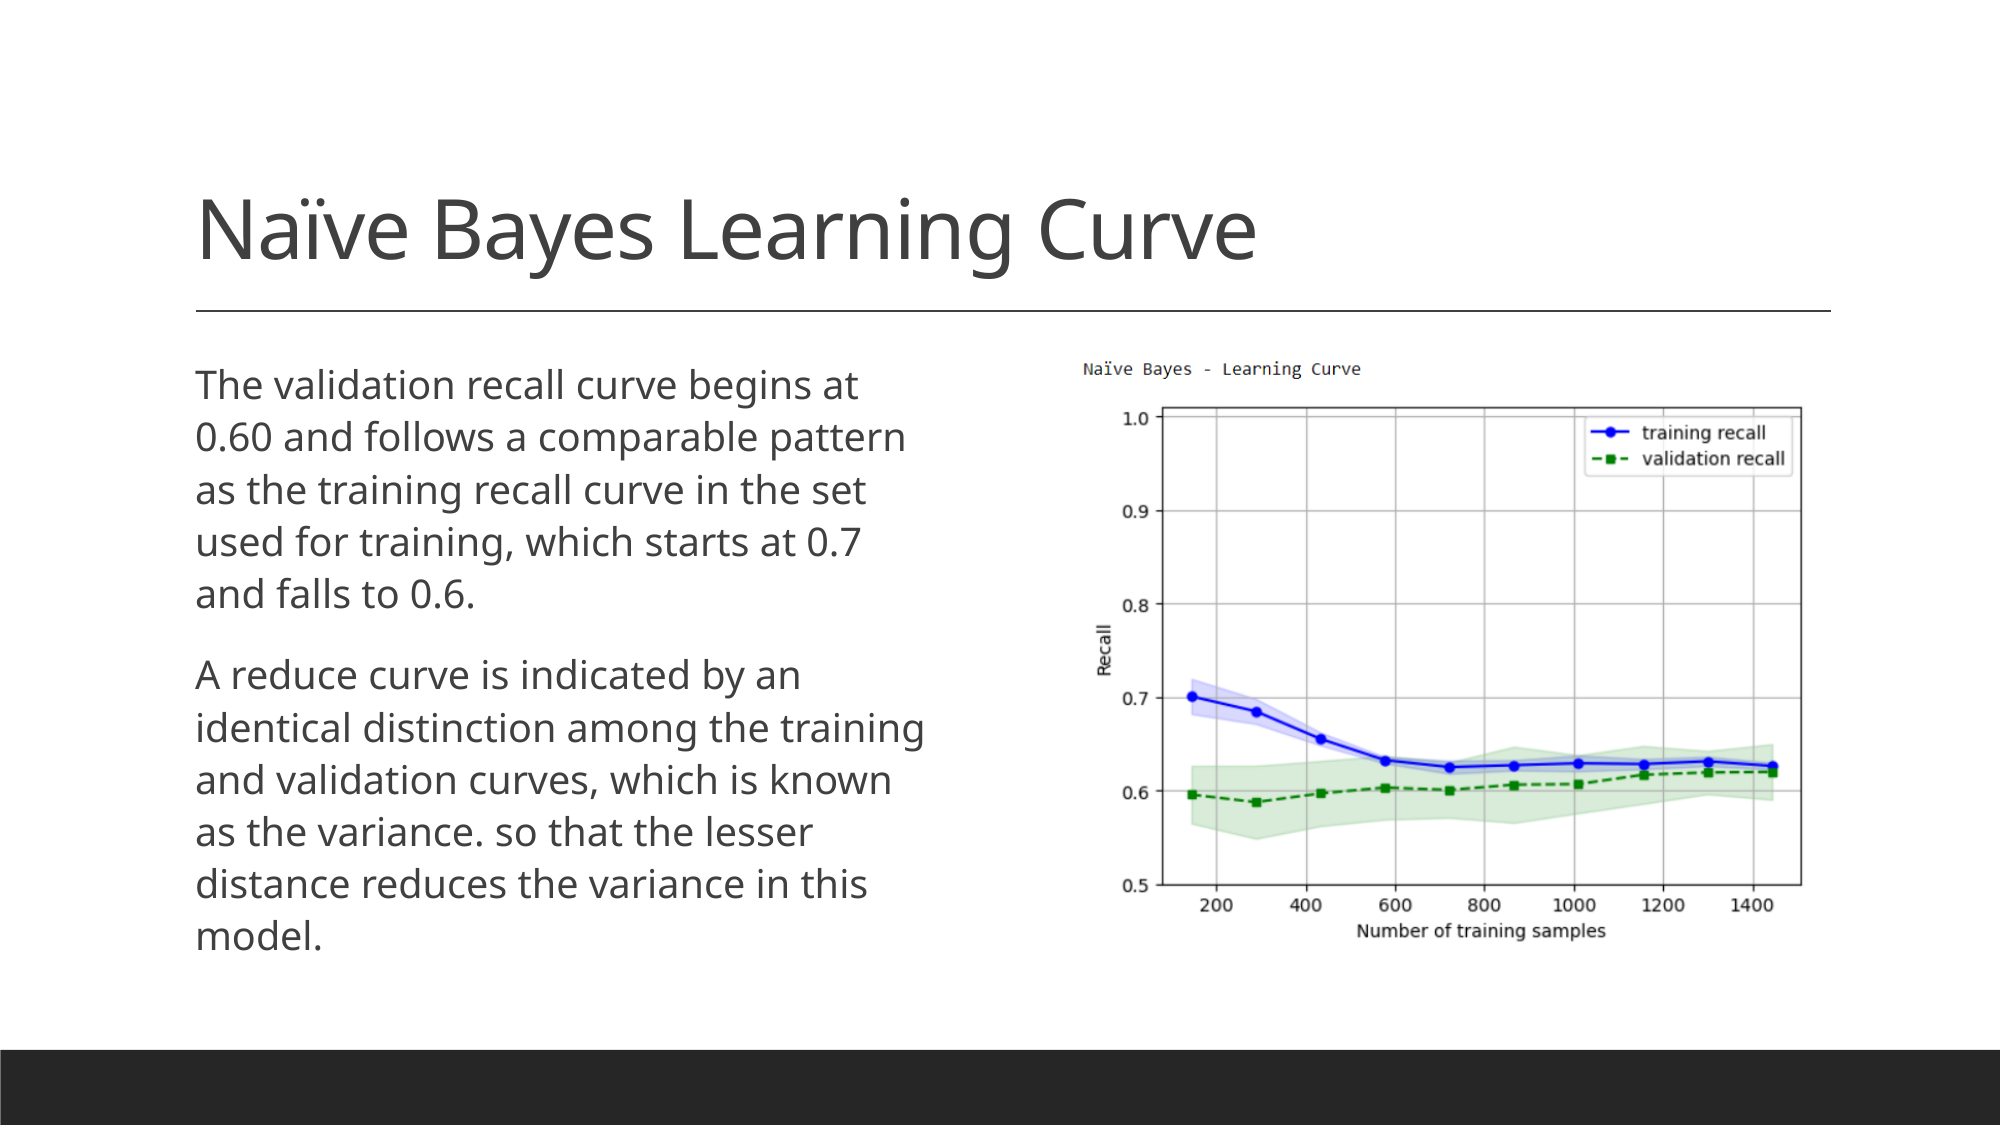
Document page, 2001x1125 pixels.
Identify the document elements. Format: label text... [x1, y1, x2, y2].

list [1068, 350, 1831, 961]
title Naïve Bayes Learning Curve [180, 47, 1830, 285]
list The validation recall curve begins at 0.60 and follows a comparable pattern as the training recall curve in the set used for training, which starts at 0.7 and falls to 0.6. A reduce curve is indicated by an identical distinction among the training and validation curves, which is known as the variance. so that the lesser distance reduces the variance in this model. [180, 347, 942, 963]
